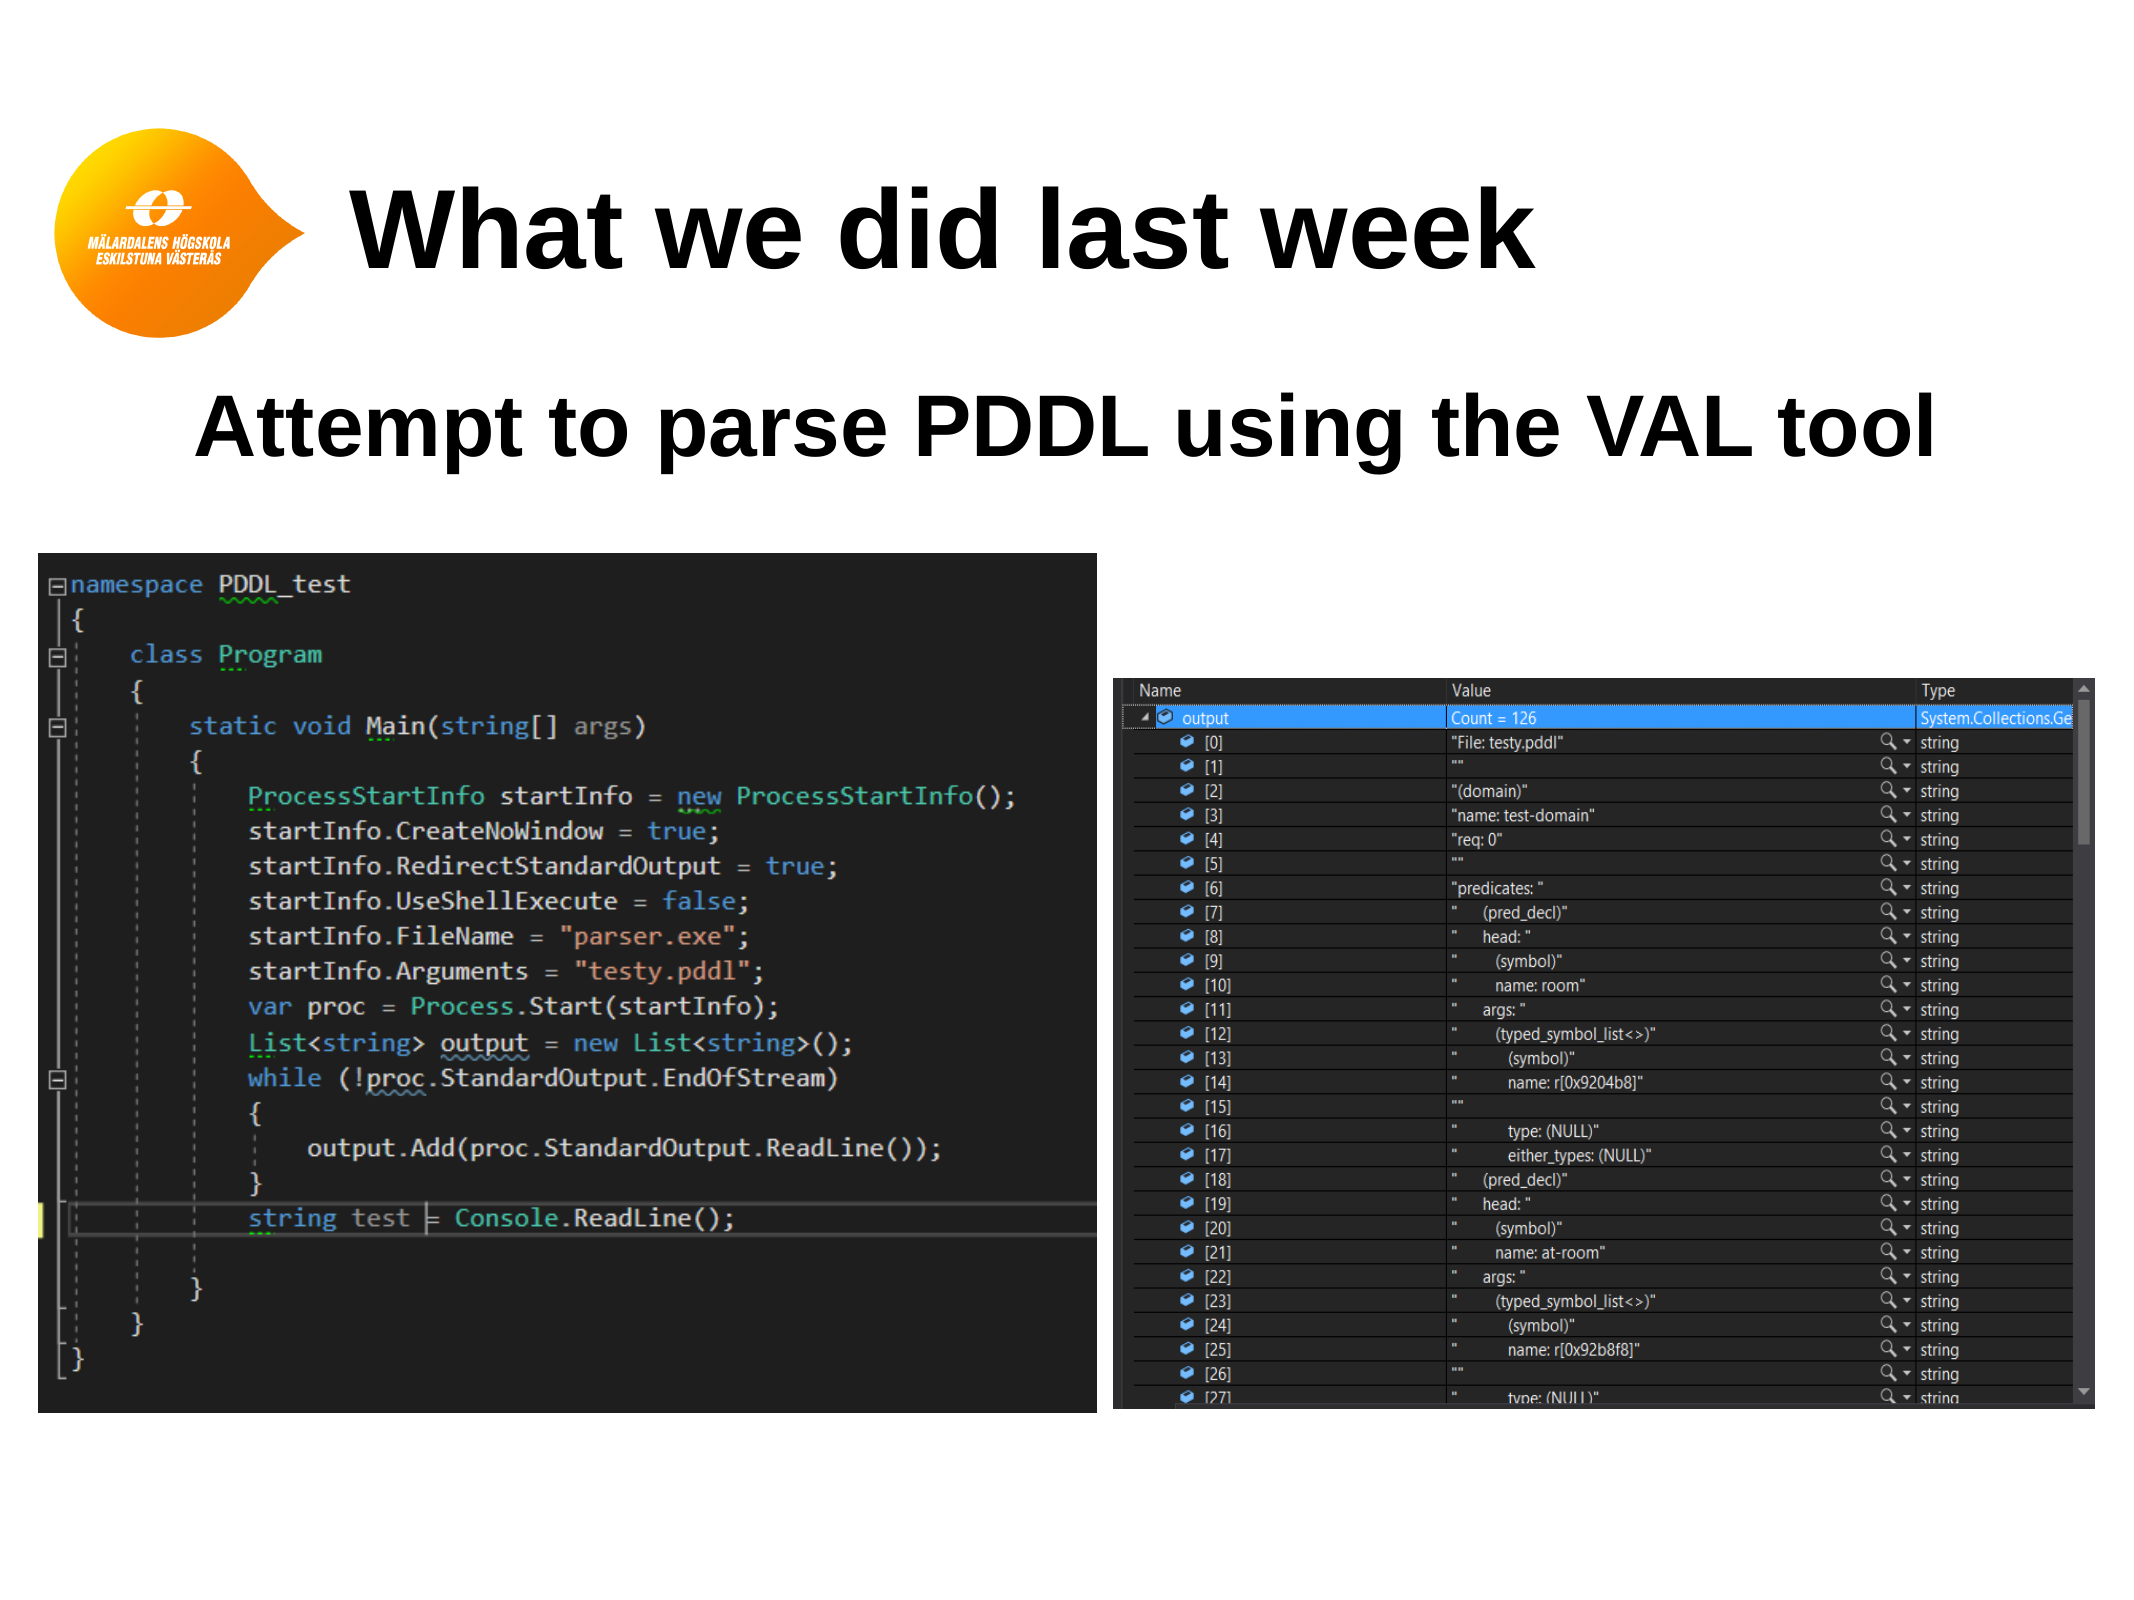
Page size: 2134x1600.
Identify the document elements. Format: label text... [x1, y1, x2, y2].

title What we did last week [334, 114, 2060, 333]
text_box Attempt to parse PDDL using the VAL tool [139, 256, 1994, 482]
picture [54, 128, 305, 338]
picture [38, 553, 1097, 1413]
picture [1113, 677, 2095, 1409]
